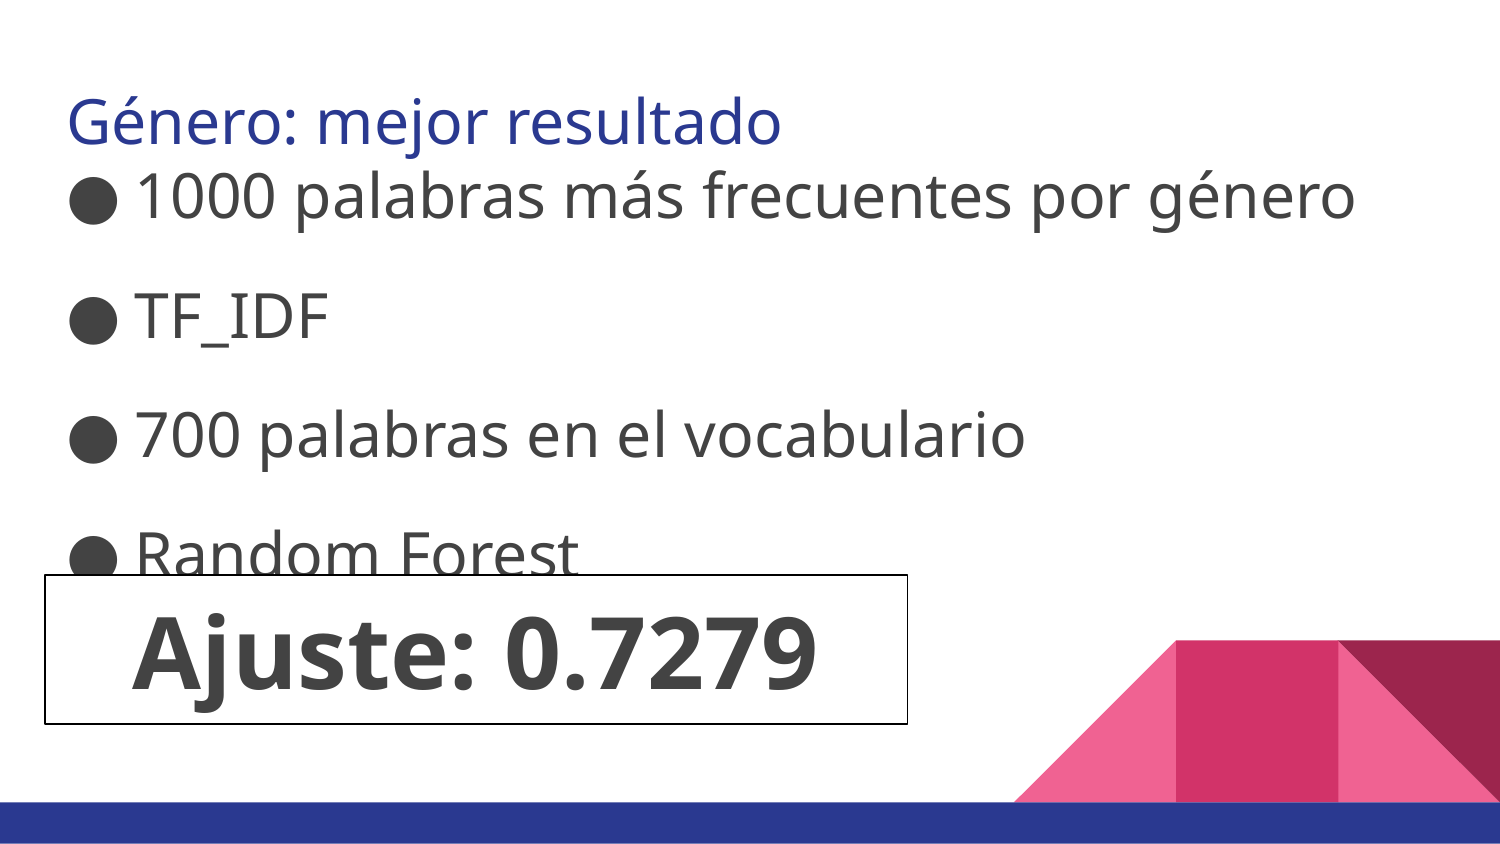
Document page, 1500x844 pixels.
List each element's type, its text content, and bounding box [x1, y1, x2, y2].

title Género: mejor resultado [51, 67, 1449, 167]
text_box Ajuste: 0.7279 [44, 575, 908, 725]
list 1000 palabras más frecuentes por género TF_IDF 700 palabras en el vocabulario Random Forest [44, 179, 1443, 555]
